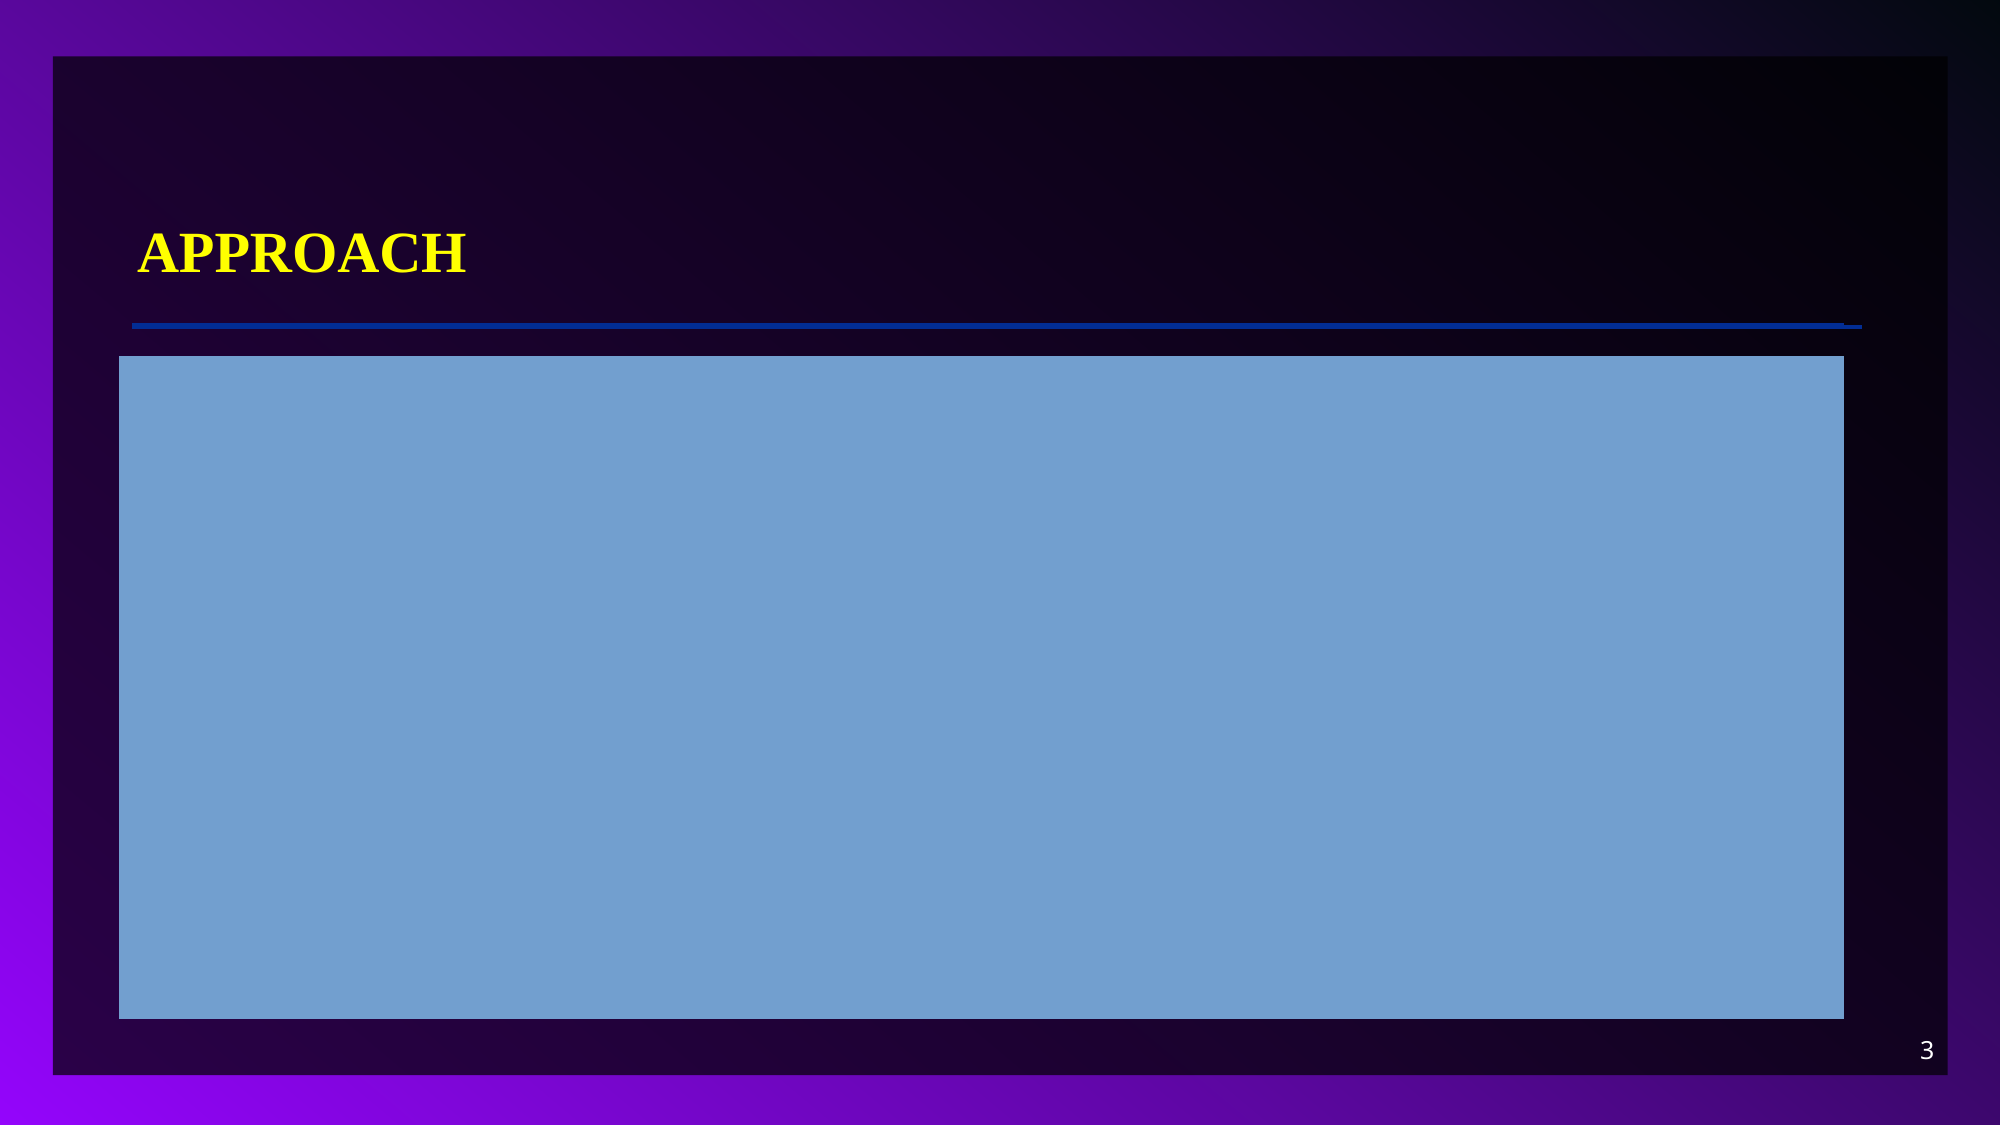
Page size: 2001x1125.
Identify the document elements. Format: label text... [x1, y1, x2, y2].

title APPROACH [137, 105, 1862, 293]
slide_number 3 [1499, 1021, 1950, 1082]
